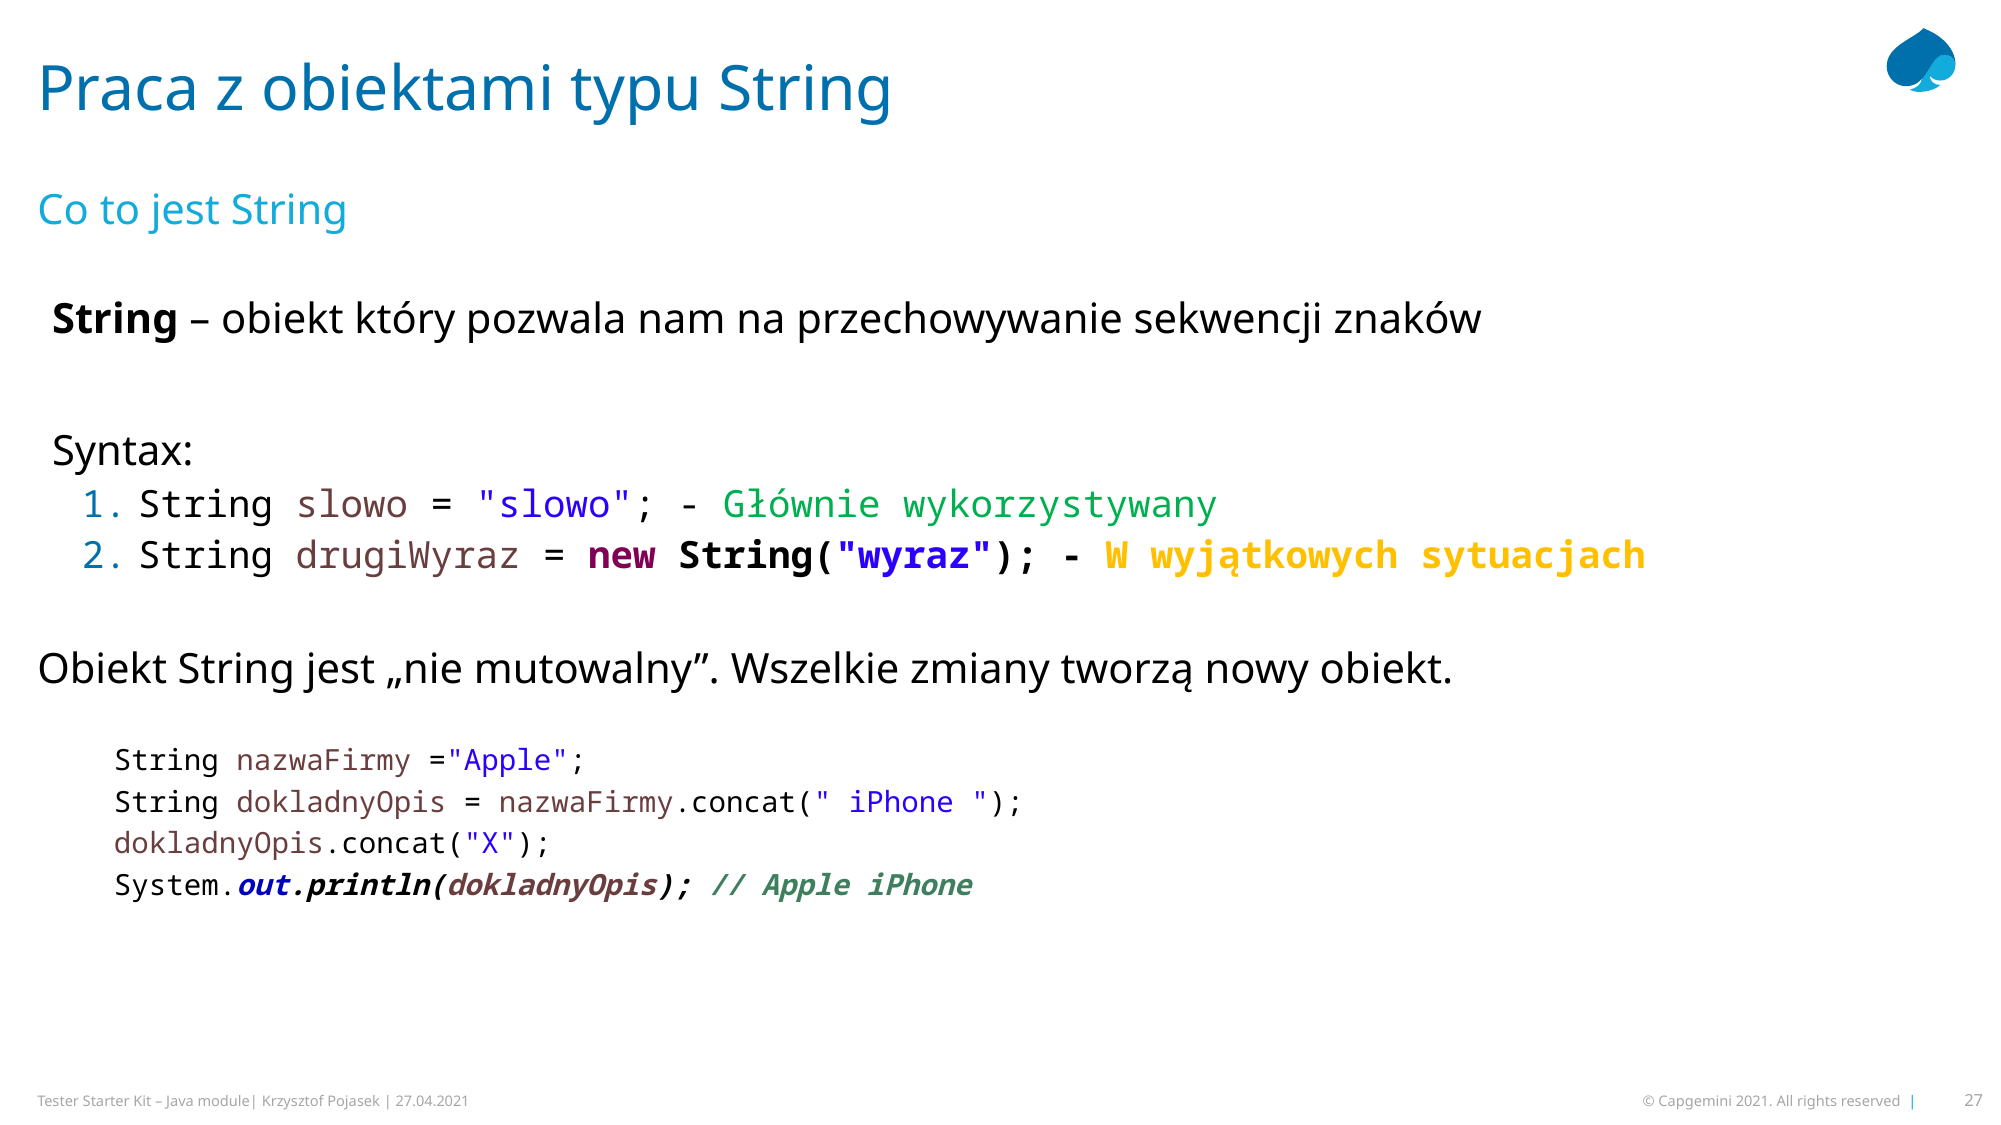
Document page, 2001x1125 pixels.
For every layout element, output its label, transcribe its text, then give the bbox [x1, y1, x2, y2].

list Co to jest String [37, 188, 1957, 272]
list String – obiekt który pozwala nam na przechowywanie sekwencji znaków Syntax: String slowo = "slowo"; - Głównie wykorzystywany String drugiWyraz = new String("wyraz"); - W wyjątkowych sytuacjach Obiekt String jest „nie mutowalny”. Wszelkie zmiany tworzą nowy obiekt. String nazwaFirmy ="Apple"; String dokladnyOpis = nazwaFirmy.concat(" iPhone "); dokladnyOpis.concat("X"); System.out.println(dokladnyOpis); // Apple iPhone [37, 297, 1957, 1031]
title Praca z obiektami typu String [37, 0, 1863, 182]
